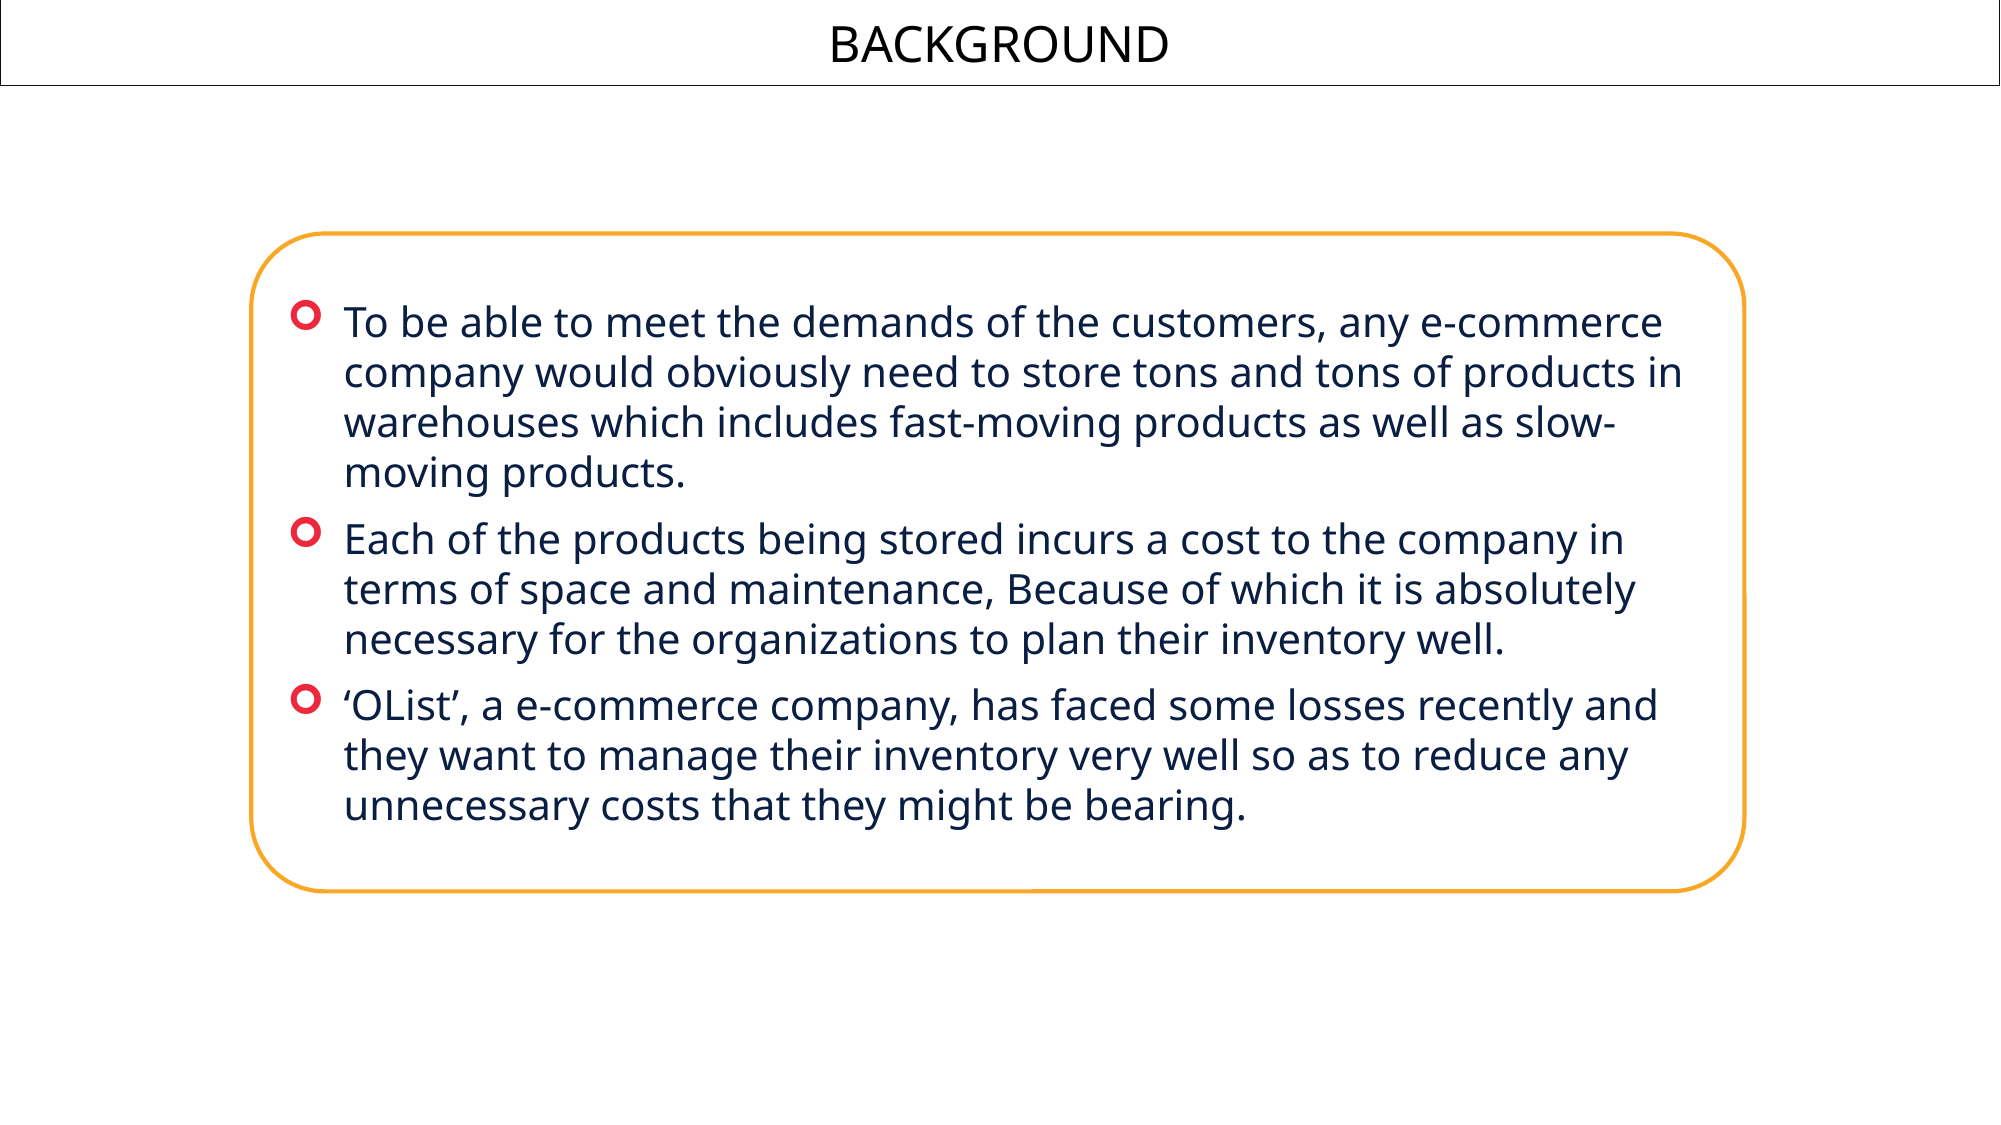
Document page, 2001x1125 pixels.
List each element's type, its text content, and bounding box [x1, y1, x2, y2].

text_box BACKGROUND [0, 0, 2000, 86]
text_box To be able to meet the demands of the customers, any e-commerce company would obviously need to store tons and tons of products in warehouses which includes fast-moving products as well as slow-moving products. Each of the products being stored incurs a cost to the company in terms of space and maintenance, Because of which it is absolutely necessary for the organizations to plan their inventory well. ‘OList’, a e-commerce company, has faced some losses recently and they want to manage their inventory very well so as to reduce any unnecessary costs that they might be bearing. [249, 231, 1747, 894]
